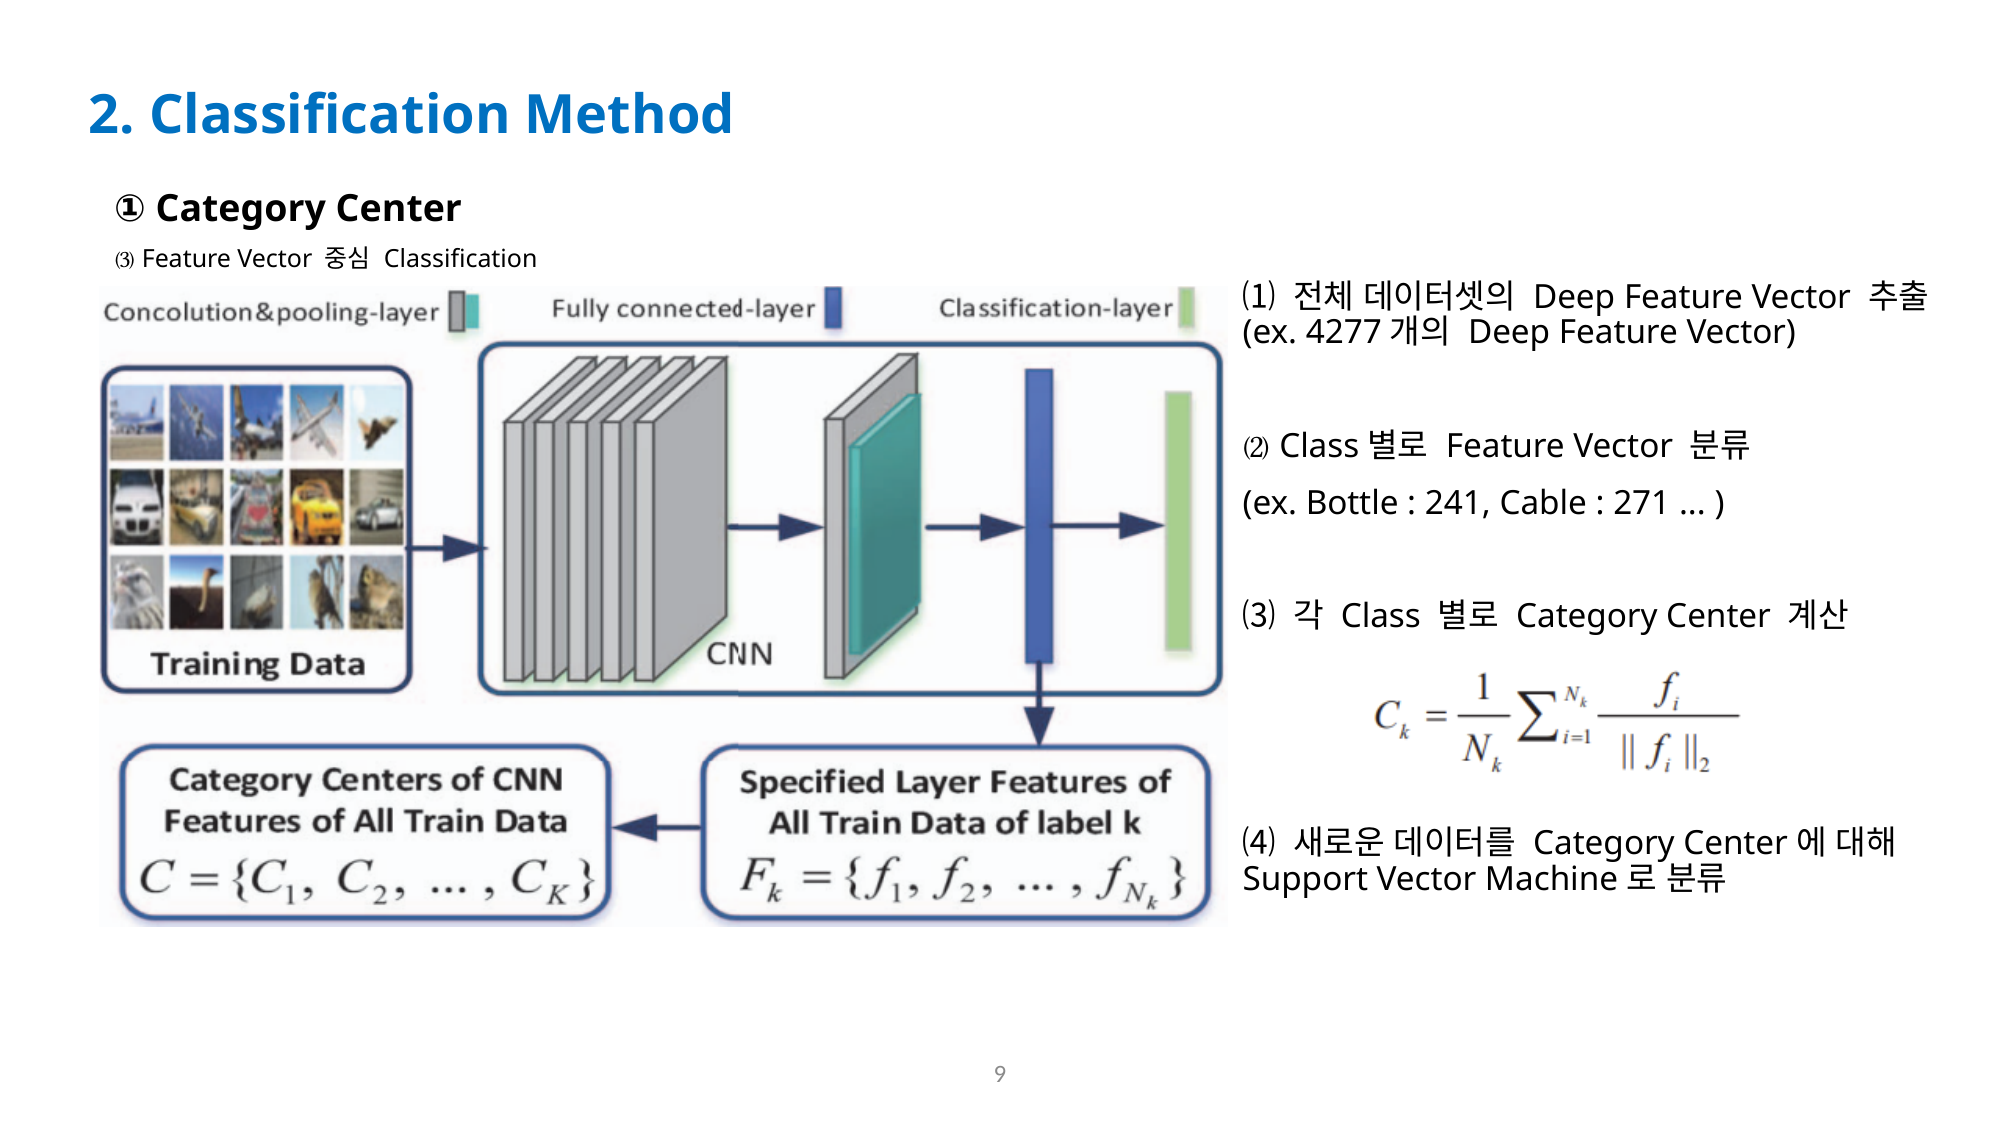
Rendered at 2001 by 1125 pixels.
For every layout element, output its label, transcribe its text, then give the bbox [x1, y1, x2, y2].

picture [99, 286, 1228, 927]
text_box ⑶ Feature Vector 중심 Classification [99, 238, 1747, 286]
text_box ① Category Center [99, 176, 1129, 237]
slide_number 9 [774, 1042, 1225, 1103]
picture [1367, 663, 1750, 780]
title 2. Classification Method [74, 68, 1799, 164]
text_box ⑴ 전체 데이터셋의 Deep Feature Vector 추출 (ex. 4277개의 Deep Feature Vector) ⑵ Class별로 Feature Vector 분류 (ex. Bottle : 241, Cable : 271 ... ) ⑶ 각 Class 별로 Category Center 계산 ⑷ 새로운 데이터를 Category Center에 대해 Support Vector Machine로 분류 [1227, 272, 1978, 927]
